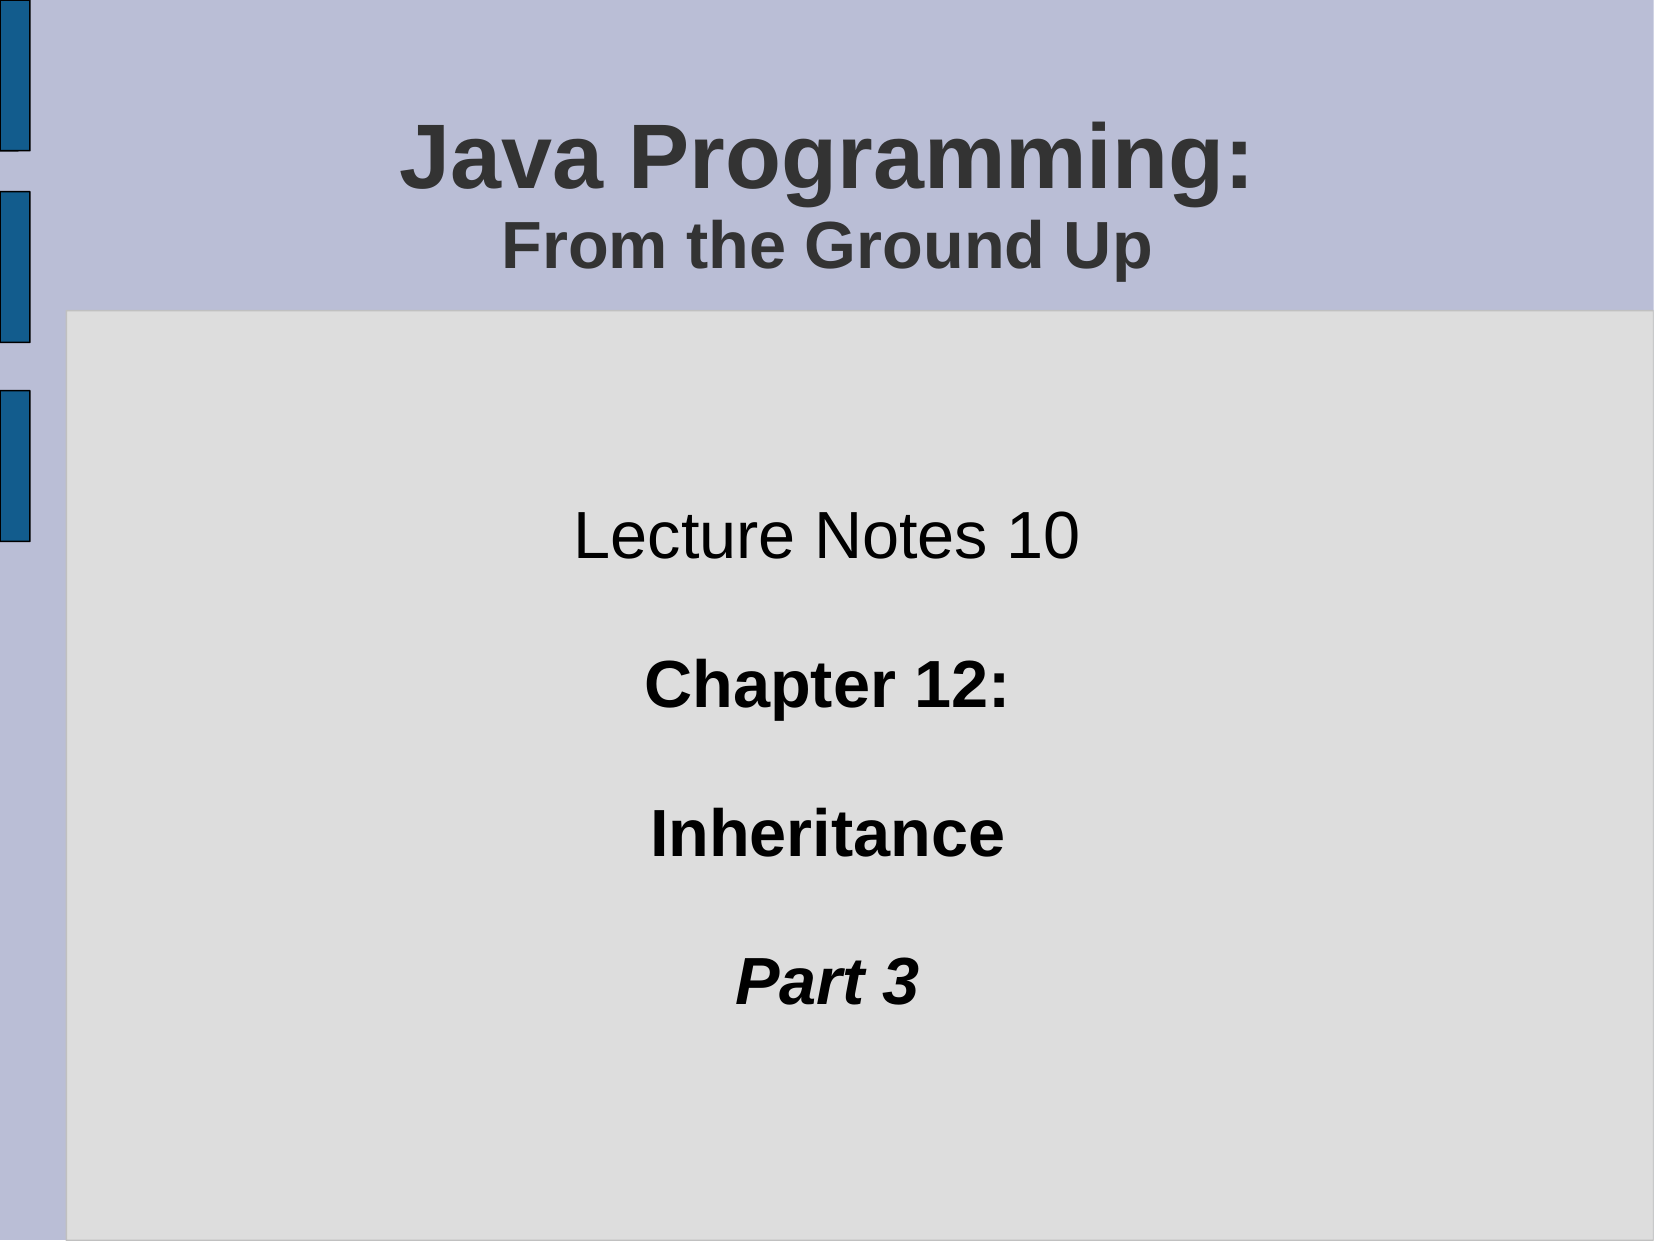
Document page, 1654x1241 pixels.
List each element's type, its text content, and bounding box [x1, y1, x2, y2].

title Java Programming: From the Ground Up [121, 90, 1535, 299]
list Lecture Notes 10 Chapter 12: Inheritance Part 3 [121, 344, 1535, 1127]
